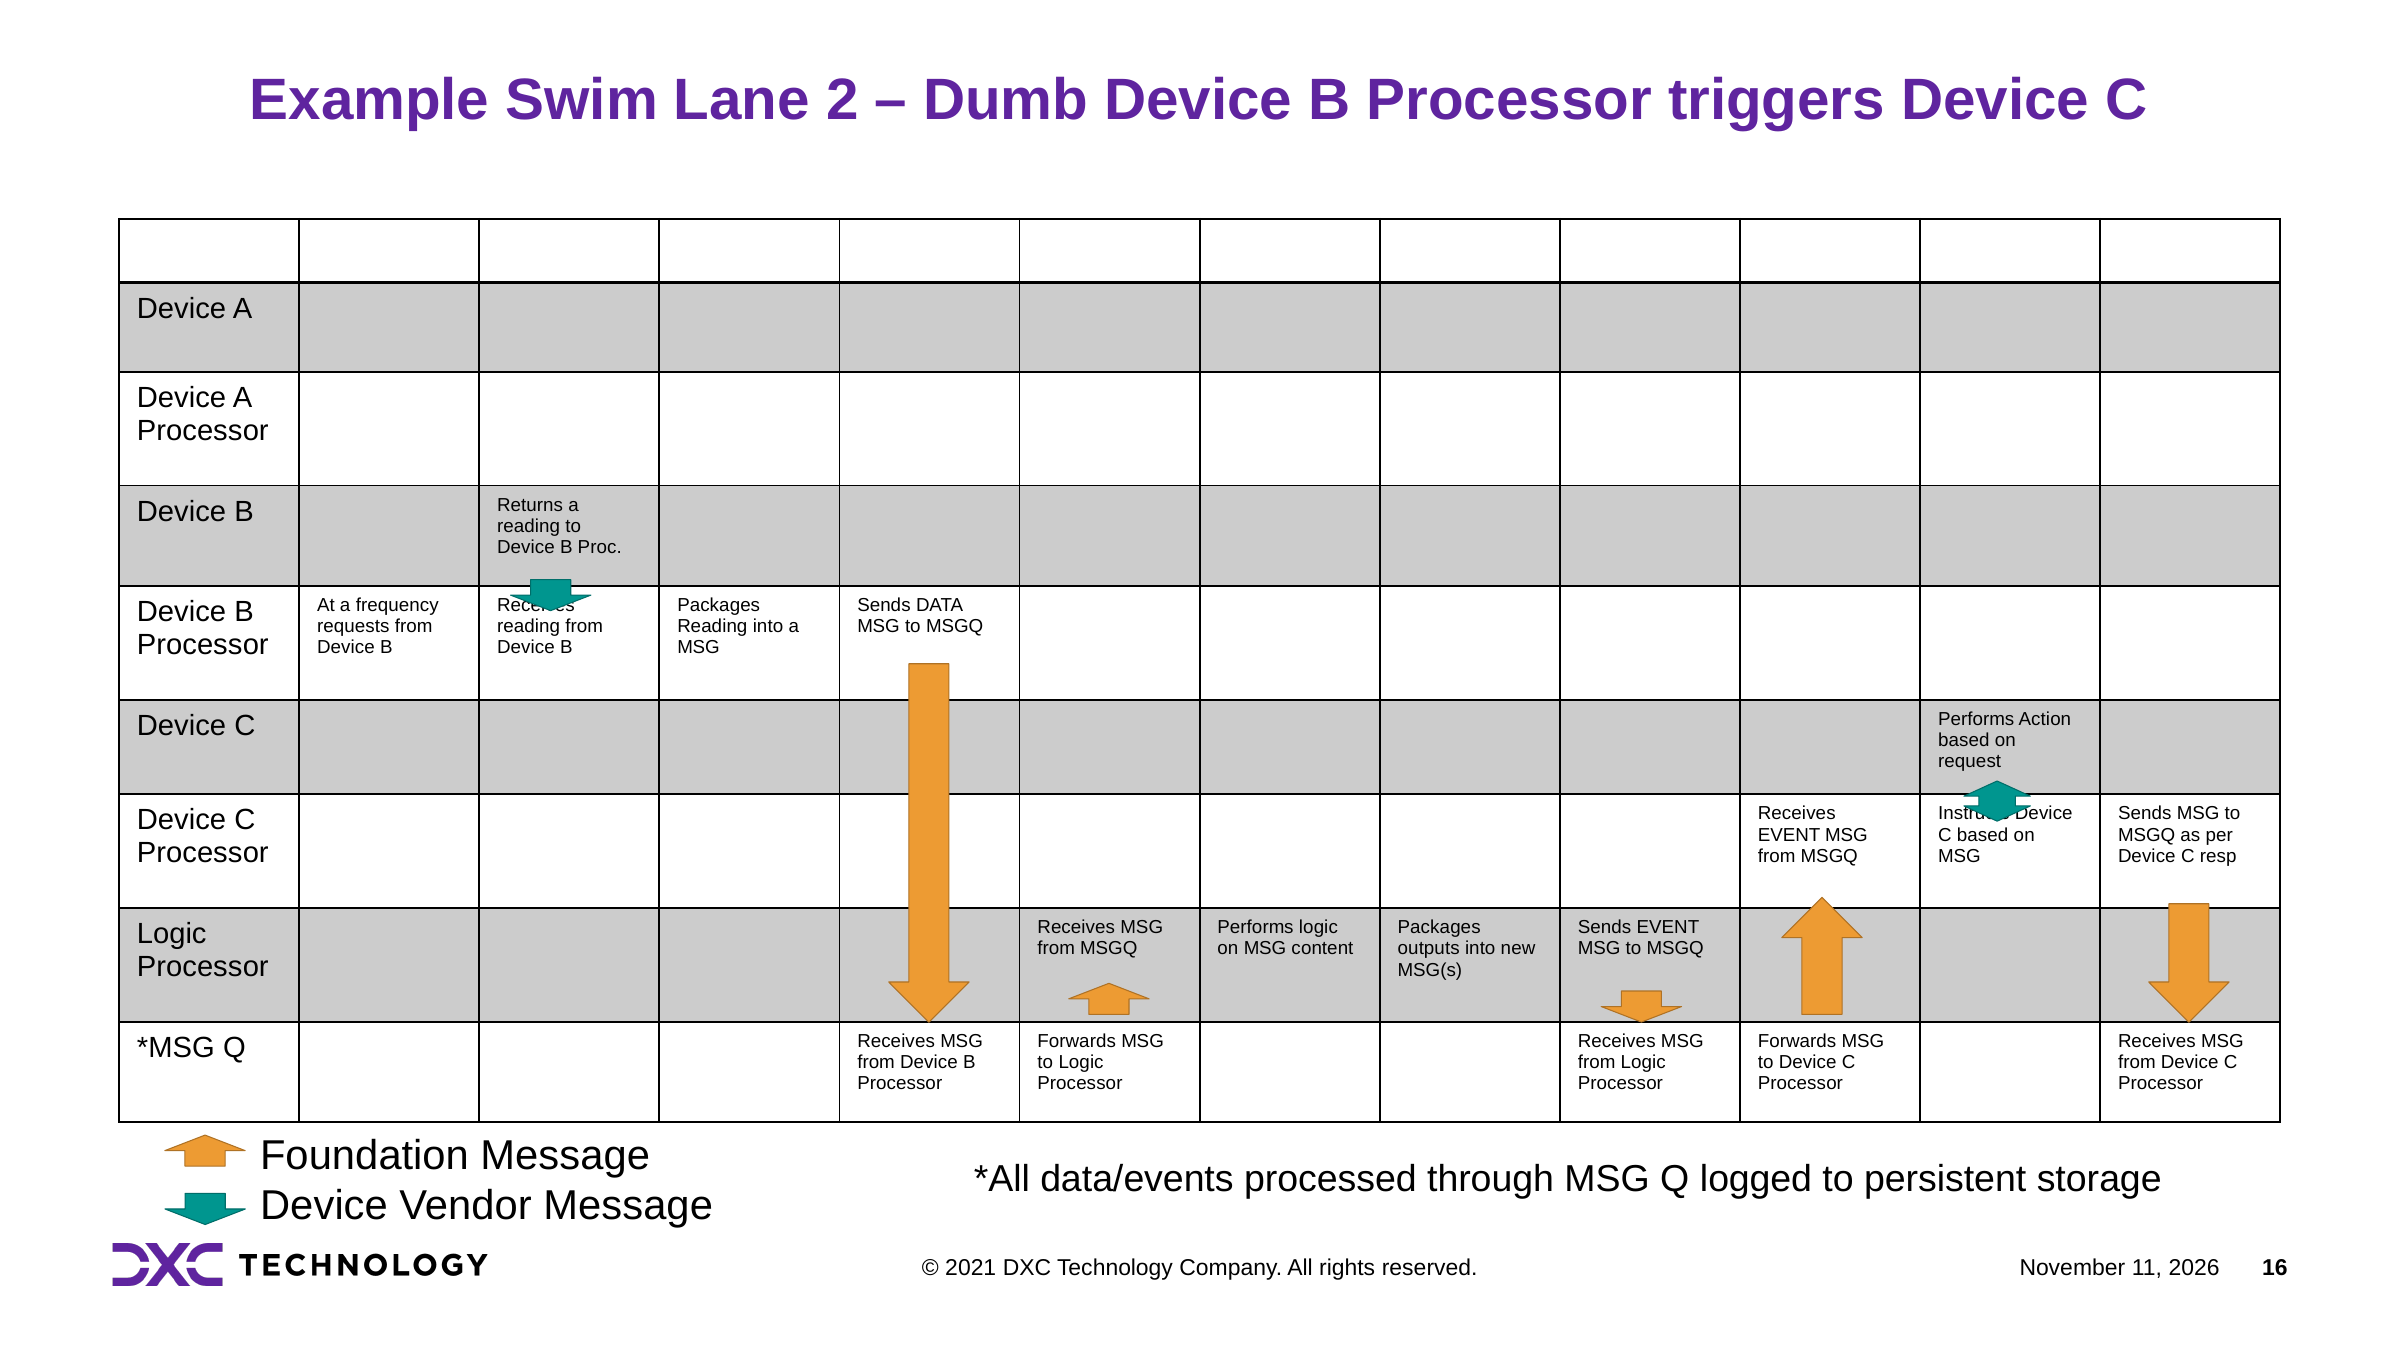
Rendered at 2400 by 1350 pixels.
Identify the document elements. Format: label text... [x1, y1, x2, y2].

table_cell [840, 284, 1019, 371]
table_cell [1921, 909, 2099, 1021]
table_header [1020, 220, 1199, 281]
table_cell [840, 701, 908, 793]
table_cell Receives MSG from Device C Processor [2101, 1023, 2279, 1121]
table_cell [1381, 701, 1559, 793]
table_cell Packages outputs into new MSG(s) [1381, 909, 1559, 1021]
table_cell [480, 701, 658, 793]
table_header [300, 220, 478, 281]
table_header [660, 220, 839, 281]
table_cell Packages Reading into a MSG [660, 587, 839, 699]
table_cell [1020, 373, 1199, 485]
text_box [888, 663, 970, 1023]
table_cell [480, 284, 658, 371]
table_cell [840, 373, 1019, 485]
table_cell [840, 909, 925, 1021]
table_cell [1020, 701, 1199, 793]
text_box [164, 1134, 245, 1167]
table_cell [1201, 486, 1379, 585]
table_cell [1921, 373, 2099, 485]
table_cell Receives MSG from Device B Processor [840, 1023, 1019, 1121]
table_cell [660, 1023, 839, 1121]
table_cell Receives reading from Device B [480, 587, 658, 699]
table_header [2101, 220, 2279, 281]
table_cell [300, 373, 478, 485]
table_cell [1561, 795, 1739, 907]
table_cell [1201, 587, 1379, 699]
table_cell [1381, 284, 1559, 371]
title Example Swim Lane 2 – Dumb Device B Processor triggers Device C [118, 71, 2281, 177]
text_box *All data/events processed through MSG Q logged to persistent storage [959, 1151, 2281, 1207]
table_cell [480, 1023, 658, 1120]
table_cell [2101, 909, 2185, 1021]
table_cell [1921, 1023, 2099, 1121]
table_cell [1741, 701, 1919, 793]
table_cell Forwards MSG to Device C Processor [1741, 1023, 1919, 1121]
table_cell Instructs Device C based on MSG [1921, 795, 2099, 907]
table_cell [1381, 373, 1559, 485]
table_cell Forwards MSG to Logic Processor [1020, 1023, 1199, 1121]
table_cell [2101, 587, 2279, 699]
table_cell [300, 909, 478, 1021]
table_cell Receives EVENT MSG from MSGQ [1741, 795, 1919, 907]
table_cell [660, 909, 839, 1021]
table_cell Device A [120, 284, 298, 371]
text_box [164, 1192, 246, 1226]
table_cell [1020, 795, 1199, 907]
table_cell [1921, 486, 2099, 585]
table_cell [1381, 1023, 1559, 1121]
table_header [1201, 220, 1379, 281]
table_cell [932, 909, 1019, 1021]
table_cell [660, 284, 839, 371]
table_cell [660, 486, 839, 585]
table_cell Device C [120, 701, 298, 793]
table_cell [1381, 795, 1559, 907]
table_cell Sends MSG to MSGQ as per Device C resp [2101, 795, 2279, 907]
table_cell [1020, 284, 1199, 371]
text_box [510, 579, 592, 612]
table_cell Device B [120, 486, 298, 585]
table_cell Receives MSG from Logic Processor [1561, 1023, 1739, 1121]
table_cell [840, 486, 1019, 585]
text_box [2148, 903, 2230, 1023]
table_cell [1741, 909, 1919, 1021]
table_cell [1741, 587, 1919, 699]
table_cell [2101, 373, 2279, 485]
table_header [120, 220, 298, 281]
table_cell [1201, 1023, 1379, 1121]
table_header [480, 220, 658, 281]
text_box [1600, 990, 1683, 1023]
table_cell [660, 701, 839, 793]
table_cell [1561, 701, 1739, 793]
table_cell [1741, 373, 1919, 485]
table_cell Device C Processor [120, 795, 298, 907]
table_header [1381, 220, 1559, 281]
table_cell [480, 909, 658, 1021]
table_cell Logic Processor [120, 909, 298, 1021]
table_cell [300, 486, 478, 585]
table_cell [2101, 701, 2279, 793]
table_cell [1381, 587, 1559, 699]
table_cell [2101, 284, 2279, 371]
table_cell [1921, 587, 2099, 699]
table_cell [1201, 373, 1379, 485]
text_box [1963, 780, 2031, 822]
table_cell Sends EVENT MSG to MSGQ [1561, 909, 1739, 1021]
text_box [1781, 896, 1863, 1015]
table_cell [1561, 373, 1739, 485]
table_cell [300, 795, 478, 907]
table_cell Sends DATA MSG to MSGQ [840, 587, 1019, 699]
table_cell Performs Action based on request [1921, 701, 2099, 793]
table_cell [660, 373, 839, 485]
table_cell Receives MSG from MSGQ [1020, 909, 1199, 1021]
table_cell [300, 284, 478, 371]
table_cell Returns a reading to Device B Proc. [480, 486, 658, 585]
table_cell [2101, 486, 2279, 585]
text_box [1068, 982, 1150, 1015]
table_cell Device B Processor [120, 587, 298, 699]
picture [112, 1243, 488, 1286]
table_cell [1921, 284, 2099, 371]
table_cell [1020, 587, 1199, 699]
table_cell [1020, 486, 1199, 585]
table_header [1921, 220, 2099, 281]
table_header [1561, 220, 1739, 281]
table_cell [300, 701, 478, 793]
table_cell [480, 795, 658, 907]
table_cell [1741, 284, 1919, 371]
table_cell [1561, 486, 1739, 585]
table_cell [660, 795, 839, 907]
table_cell [840, 795, 908, 907]
text_box Foundation Message Device Vendor Message [245, 1120, 833, 1236]
table_header [840, 220, 1019, 281]
table_cell [1381, 486, 1559, 585]
table_cell Performs logic on MSG content [1201, 909, 1379, 1021]
table_cell [480, 373, 658, 485]
table_cell [1201, 795, 1379, 907]
table_cell *MSG Q [120, 1023, 298, 1121]
table_cell [950, 795, 1019, 907]
table_header [1741, 220, 1919, 281]
table_cell [1201, 284, 1379, 371]
table_cell [2192, 909, 2279, 1021]
table_cell [300, 1023, 478, 1120]
table_cell Device A Processor [120, 373, 298, 485]
table_cell [1561, 284, 1739, 371]
table_cell [1741, 486, 1919, 585]
table_cell [1561, 587, 1739, 699]
table_cell [950, 701, 1019, 793]
table_cell At a frequency requests from Device B [300, 587, 478, 699]
table_cell [1201, 701, 1379, 793]
